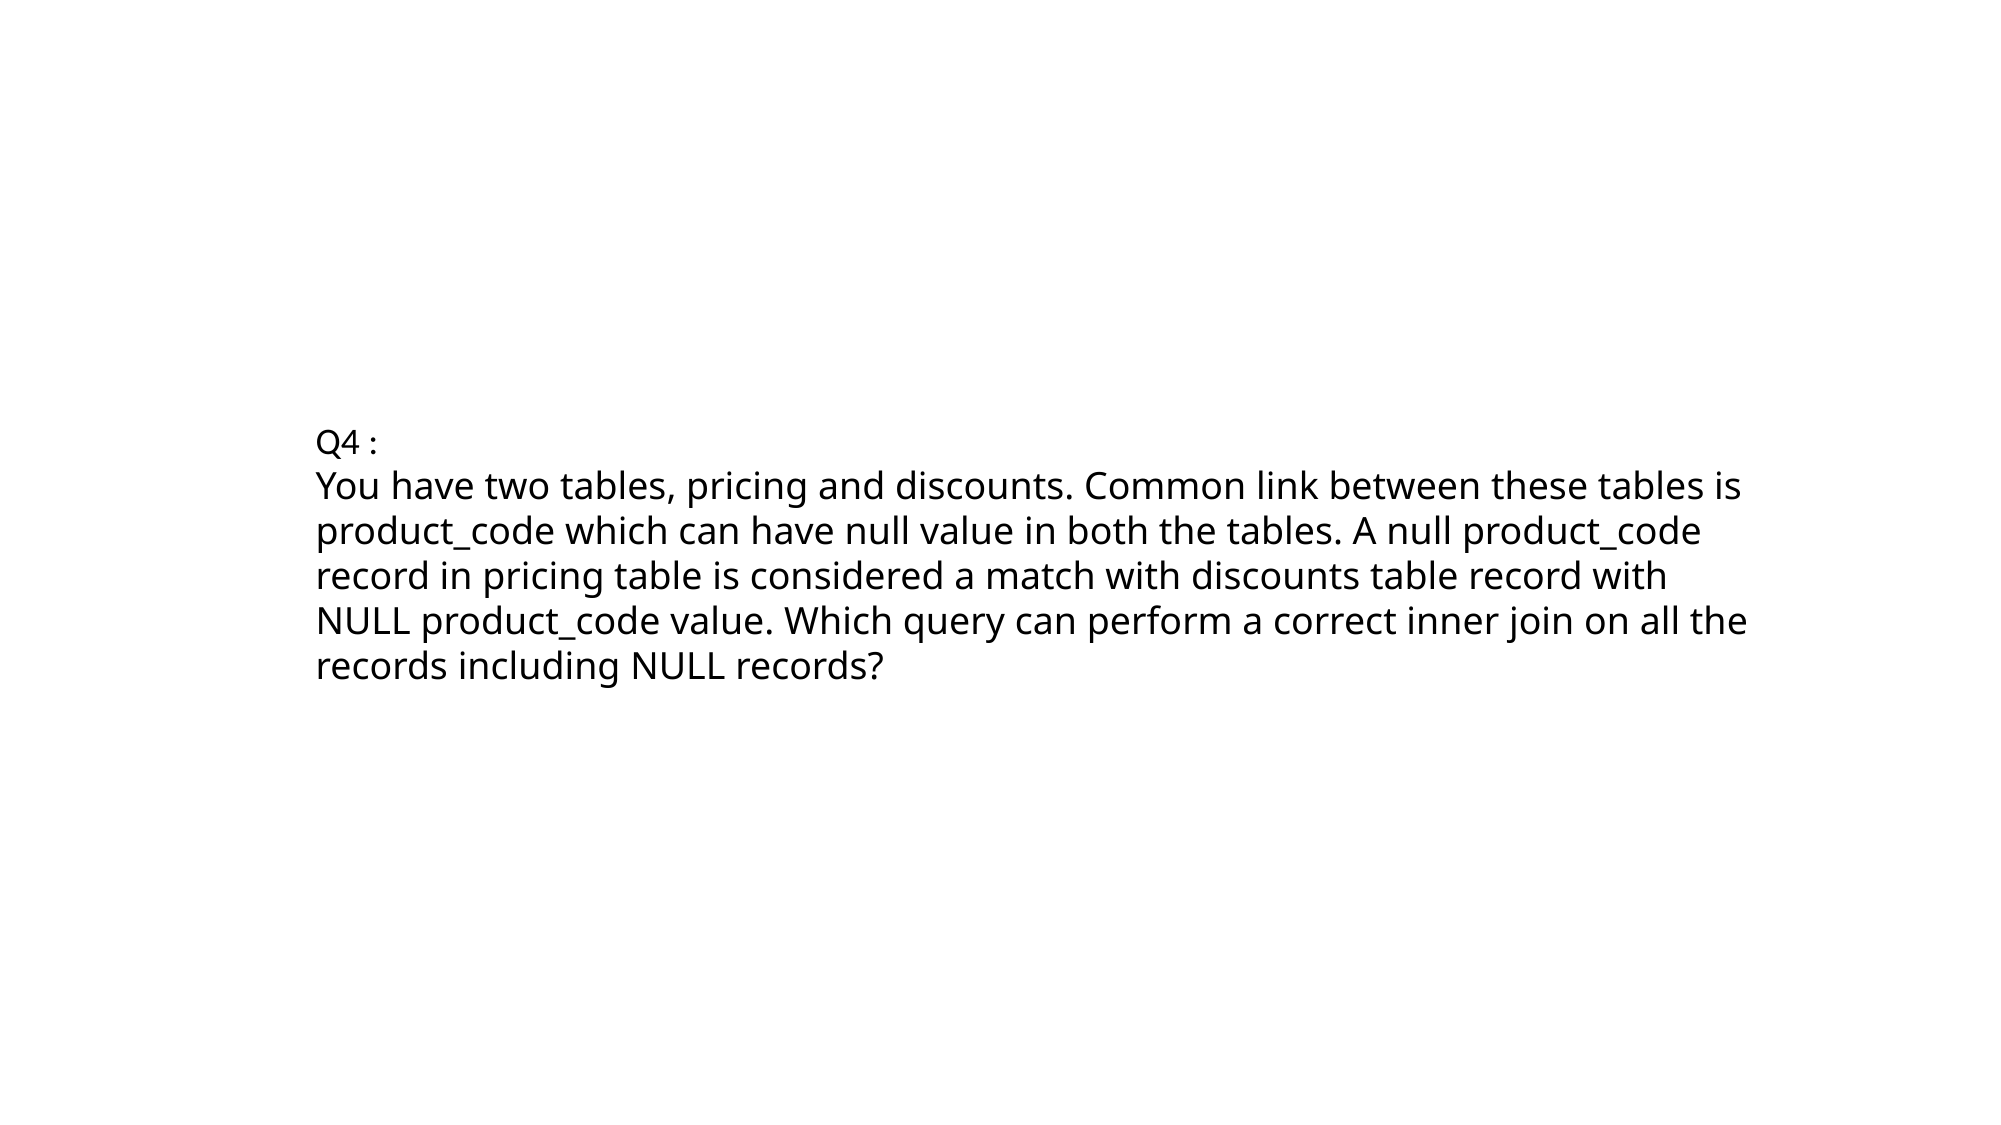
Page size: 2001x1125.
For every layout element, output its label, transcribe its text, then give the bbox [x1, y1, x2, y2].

text_box Q4 : You have two tables, pricing and discounts. Common link between these tables is product_code which can have null value in both the tables. A null product_code record in pricing table is considered a match with discounts table record with NULL product_code value. Which query can perform a correct inner join on all the records including NULL records? [300, 409, 1777, 695]
